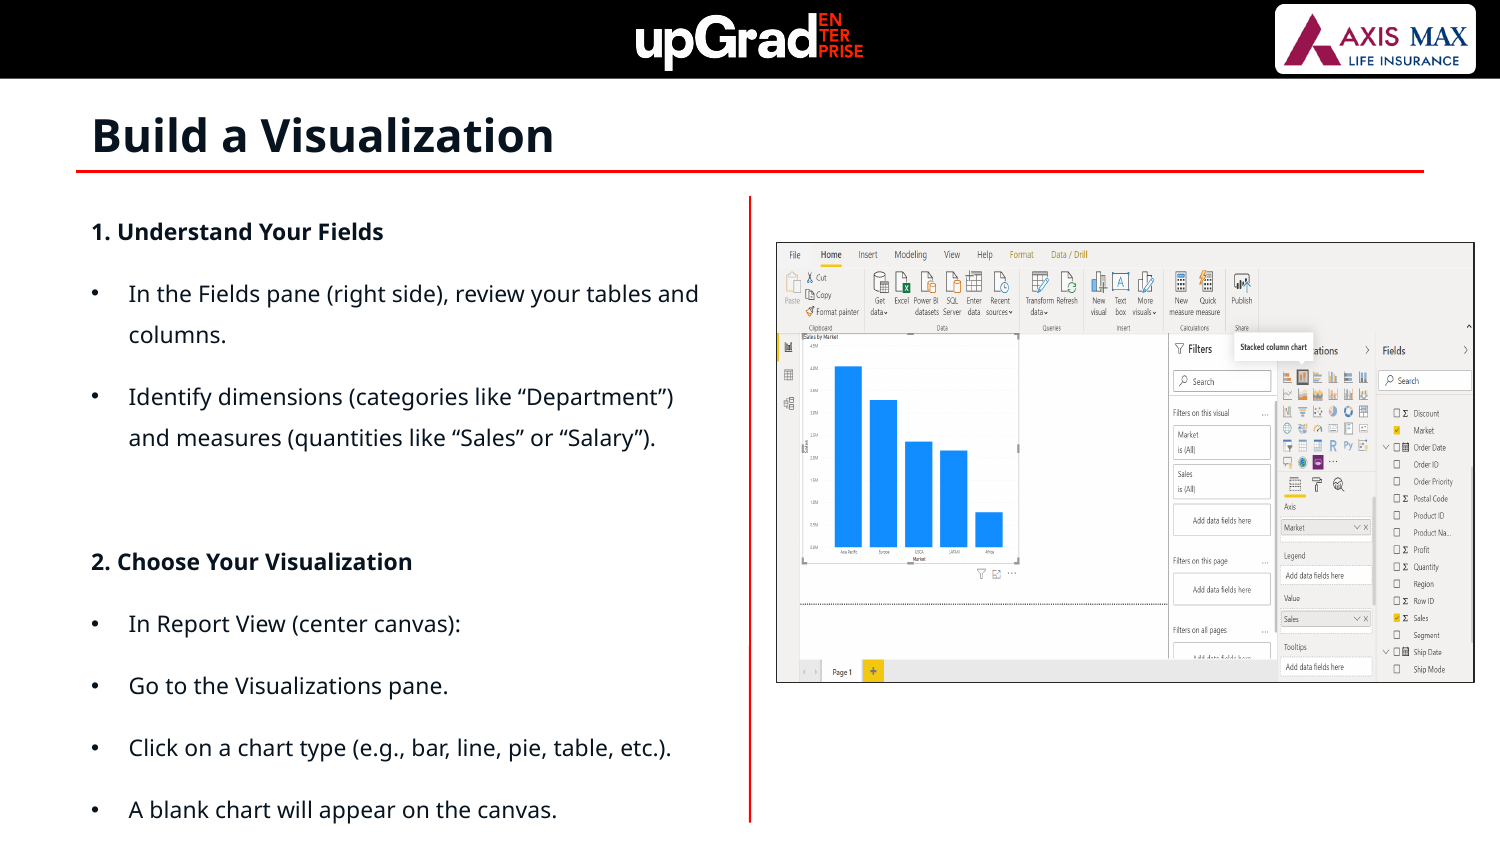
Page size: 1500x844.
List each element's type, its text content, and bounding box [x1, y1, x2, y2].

picture [636, 13, 863, 71]
picture [776, 242, 1474, 683]
list 1. Understand Your Fields In the Fields pane (right side), review your tables and columns. Identify dimensions (categories like “Department”) and measures (quantities like “Sales” or “Salary”). 2. Choose Your Visualization In Report View (center canvas): Go to the Visualizations pane. Click on a chart type (e.g., bar, line, pie, table, etc.). A blank chart will appear on the canvas. [76, 195, 736, 823]
list Build a Visualization [76, 91, 1424, 170]
picture [1275, 4, 1476, 74]
